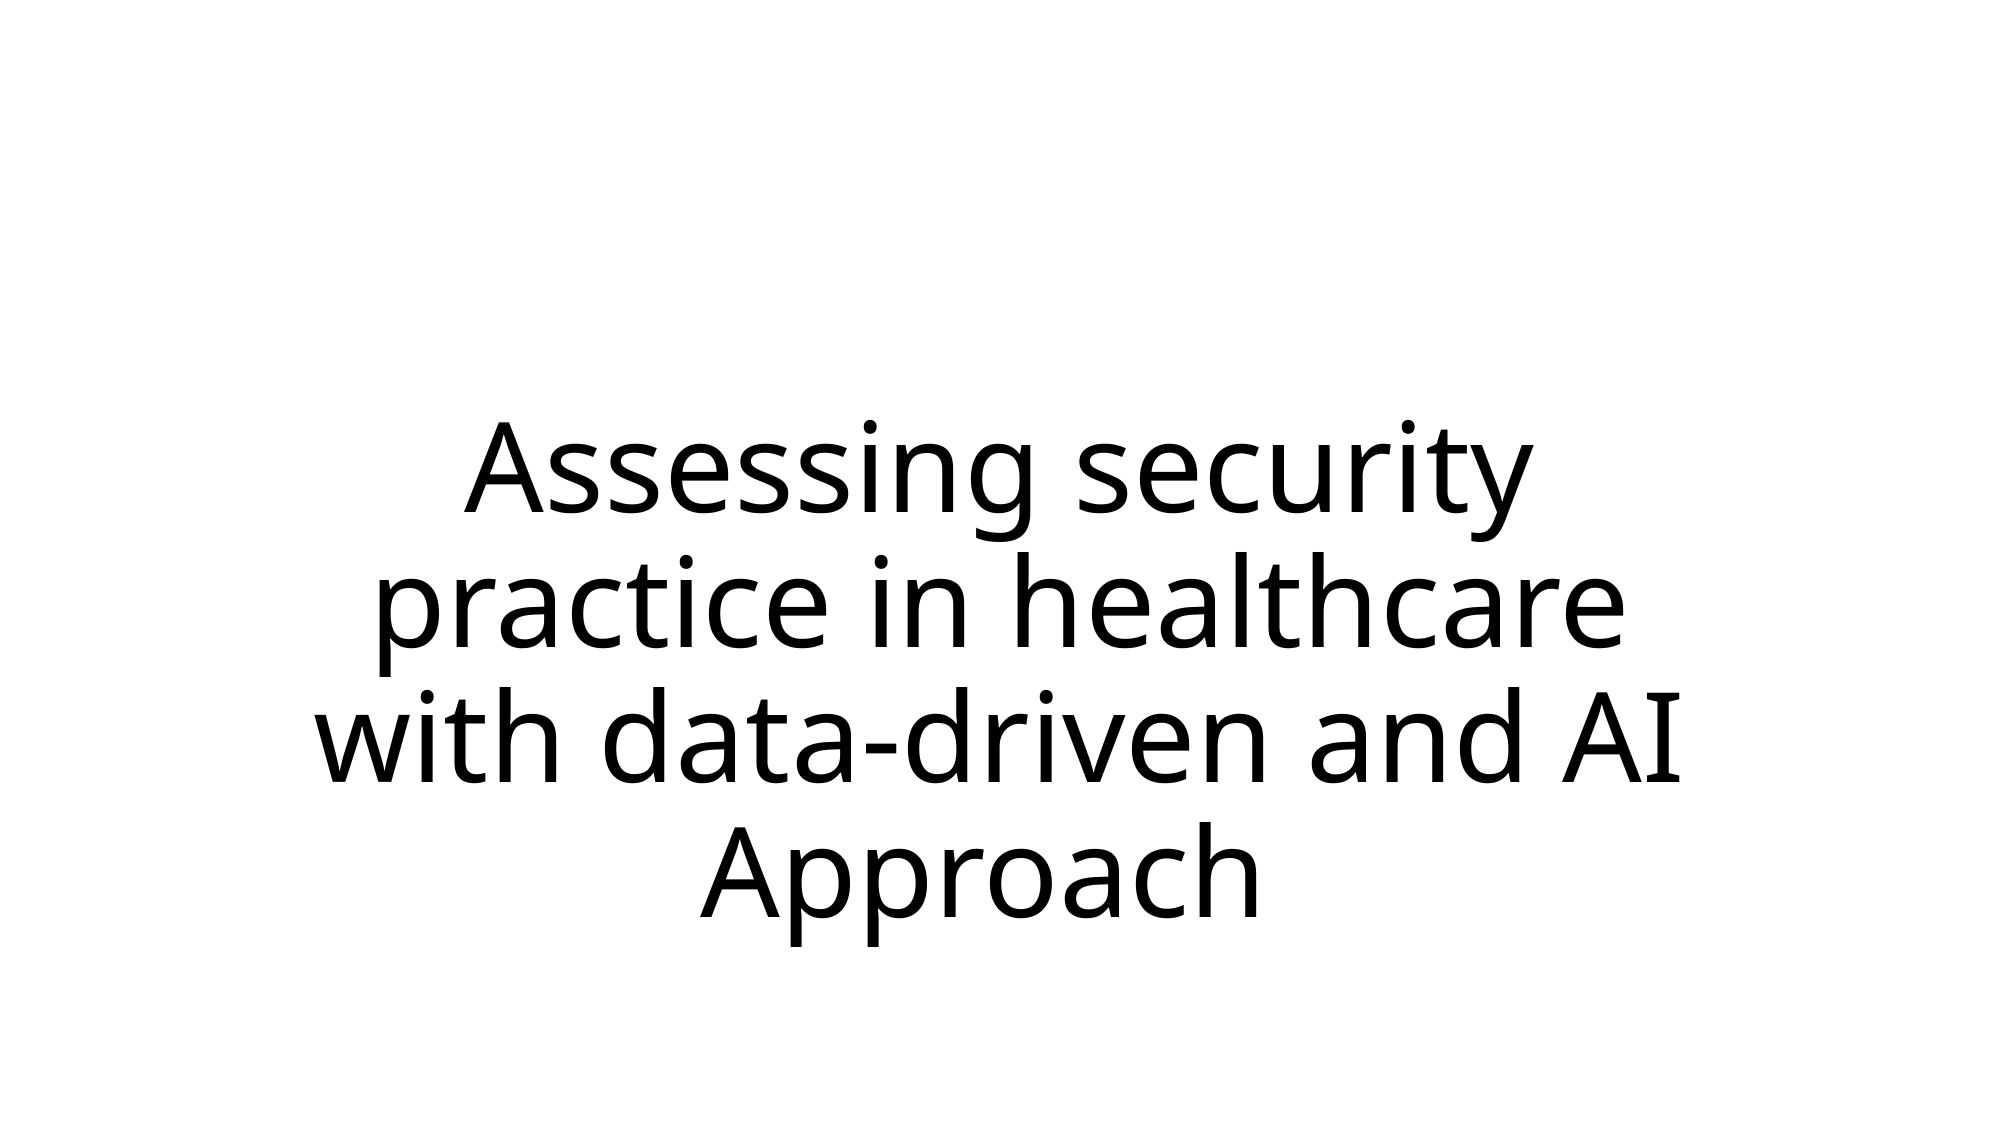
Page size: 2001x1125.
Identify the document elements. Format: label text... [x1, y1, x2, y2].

title Assessing security practice in healthcare with data-driven and AI Approach [249, 184, 1750, 953]
